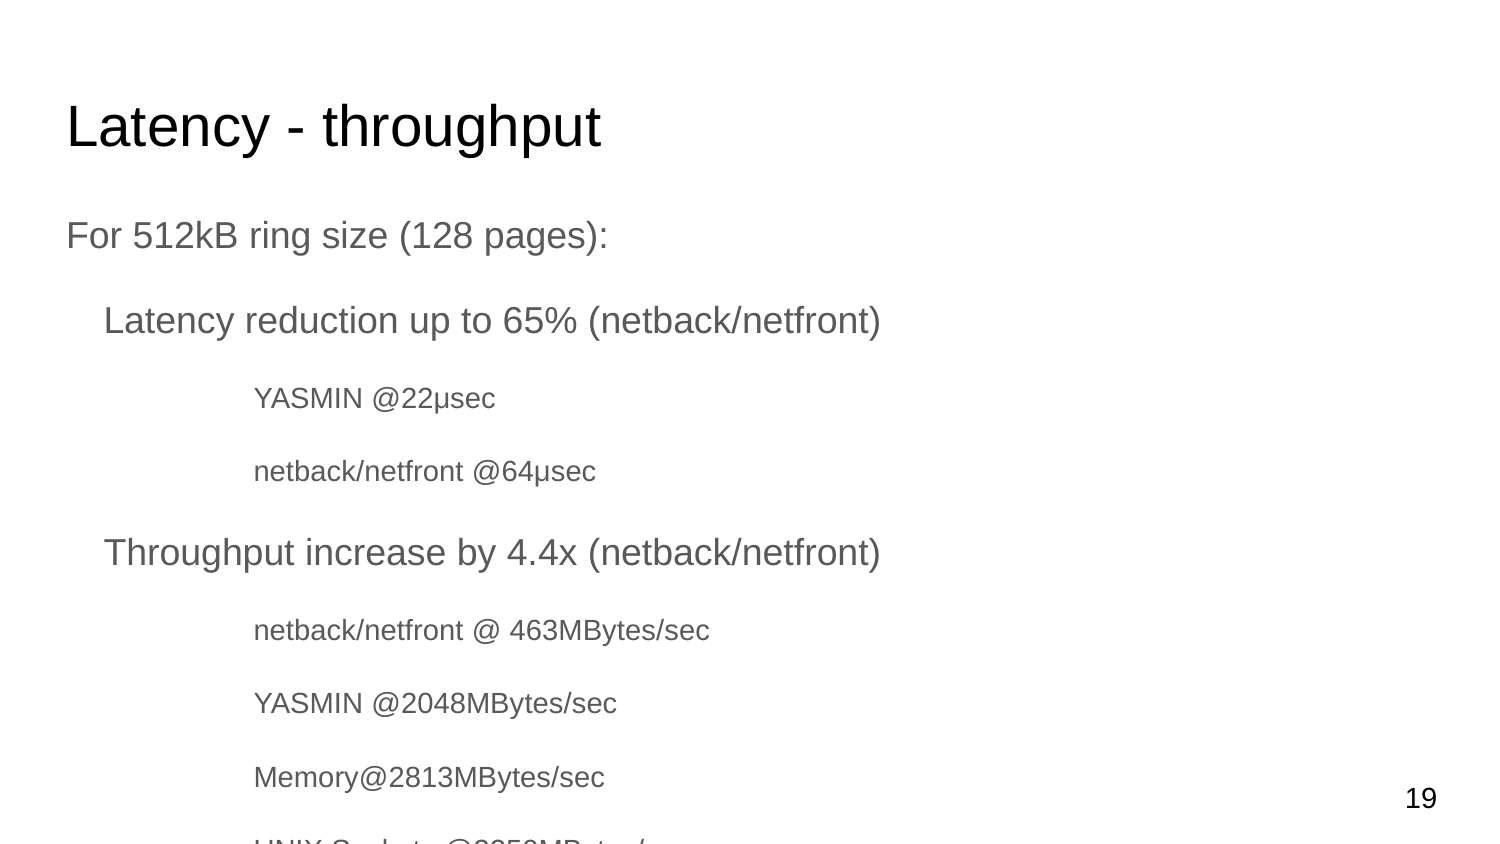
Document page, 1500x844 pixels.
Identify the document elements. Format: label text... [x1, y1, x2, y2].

title Latency - throughput [51, 72, 1449, 167]
list For 512kB ring size (128 pages): Latency reduction up to 65% (netback/netfront) YASMIN @22μsec netback/netfront @64μsec Throughput increase by 4.4x (netback/netfront) netback/netfront @ 463MBytes/sec YASMIN @2048MBytes/sec Memory@2813MBytes/sec UNIX Sockets @3250MBytes/sec [51, 189, 1449, 750]
slide_number ‹#› [1389, 764, 1480, 830]
